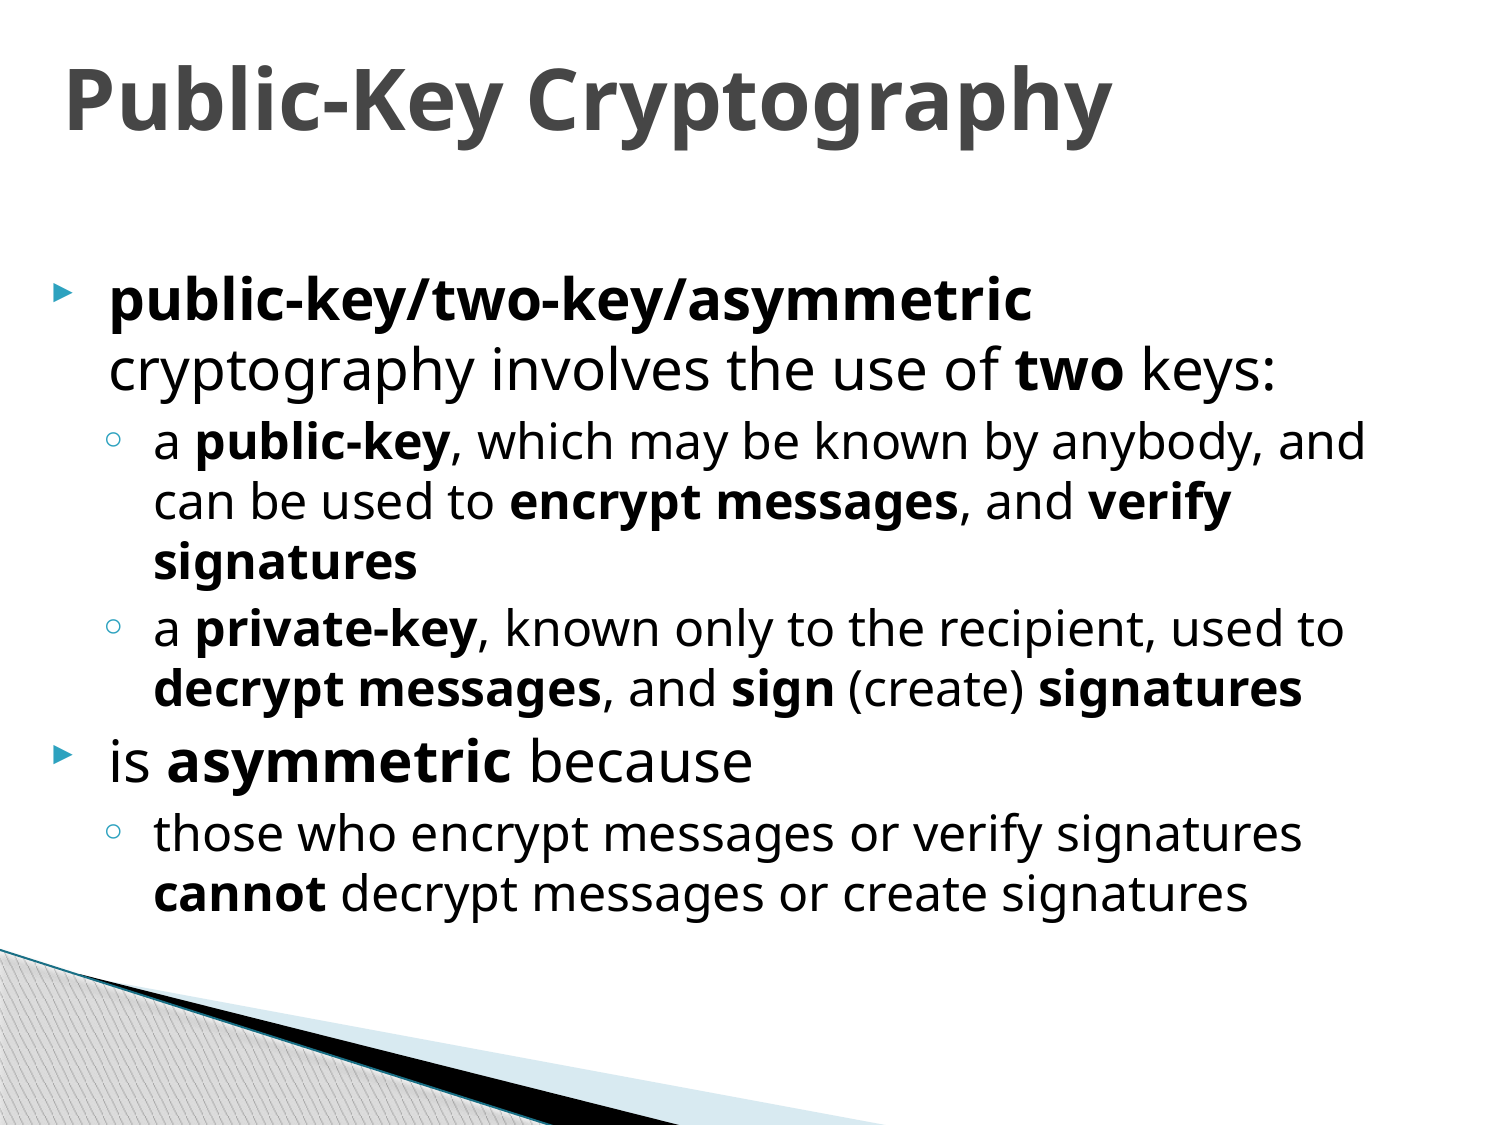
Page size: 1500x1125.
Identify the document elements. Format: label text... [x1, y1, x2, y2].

title Public-Key Cryptography [62, 45, 1413, 233]
list public-key/two-key/asymmetric cryptography involves the use of two keys: a public-key, which may be known by anybody, and can be used to encrypt messages, and verify signatures a private-key, known only to the recipient, used to decrypt messages, and sign (create) signatures is asymmetric because those who encrypt messages or verify signatures cannot decrypt messages or create signatures [50, 262, 1400, 1005]
